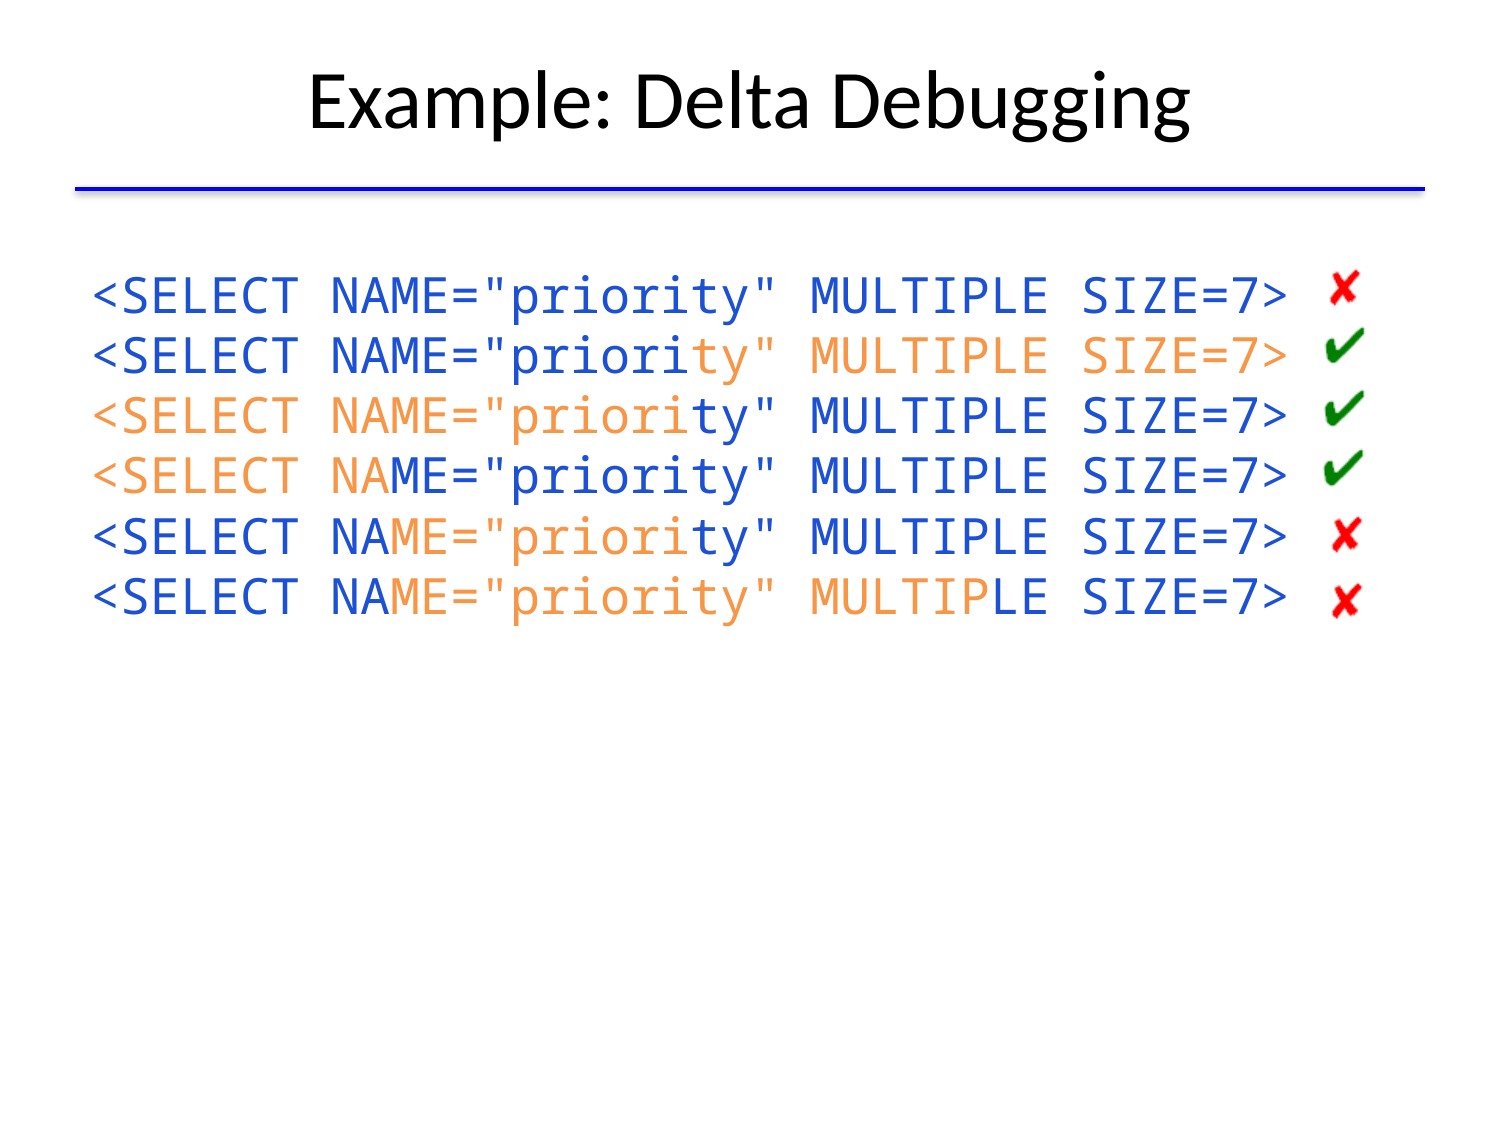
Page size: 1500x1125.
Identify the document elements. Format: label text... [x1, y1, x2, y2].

list <SELECT NAME="priority" MULTIPLE SIZE=7> <SELECT NAME="priority" MULTIPLE SIZE=7> <SELECT NAME="priority" MULTIPLE SIZE=7> <SELECT NAME="priority" MULTIPLE SIZE=7> <SELECT NAME="priority" MULTIPLE SIZE=7> <SELECT NAME="priority" MULTIPLE SIZE=7> [75, 262, 1425, 1005]
title Example: Delta Debugging [75, 1, 1425, 190]
picture [1287, 239, 1403, 659]
